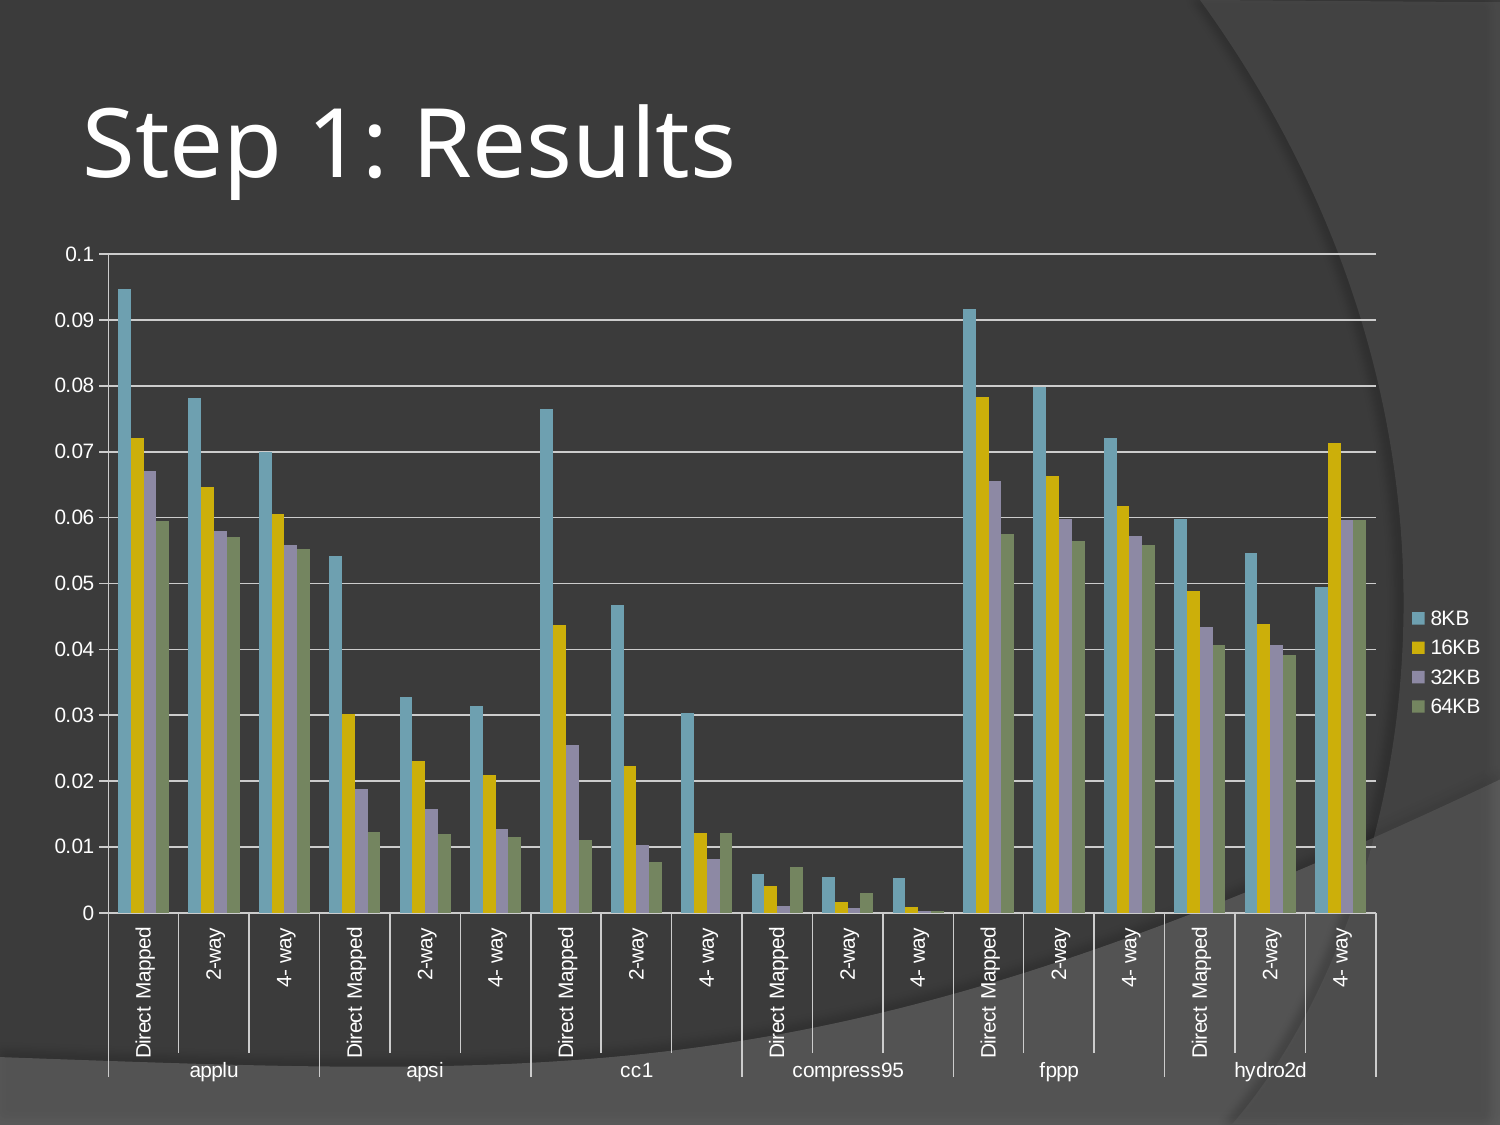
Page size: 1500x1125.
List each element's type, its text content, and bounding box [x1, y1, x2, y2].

title Step 1: Results [75, 45, 1301, 214]
chart [24, 224, 1500, 1101]
